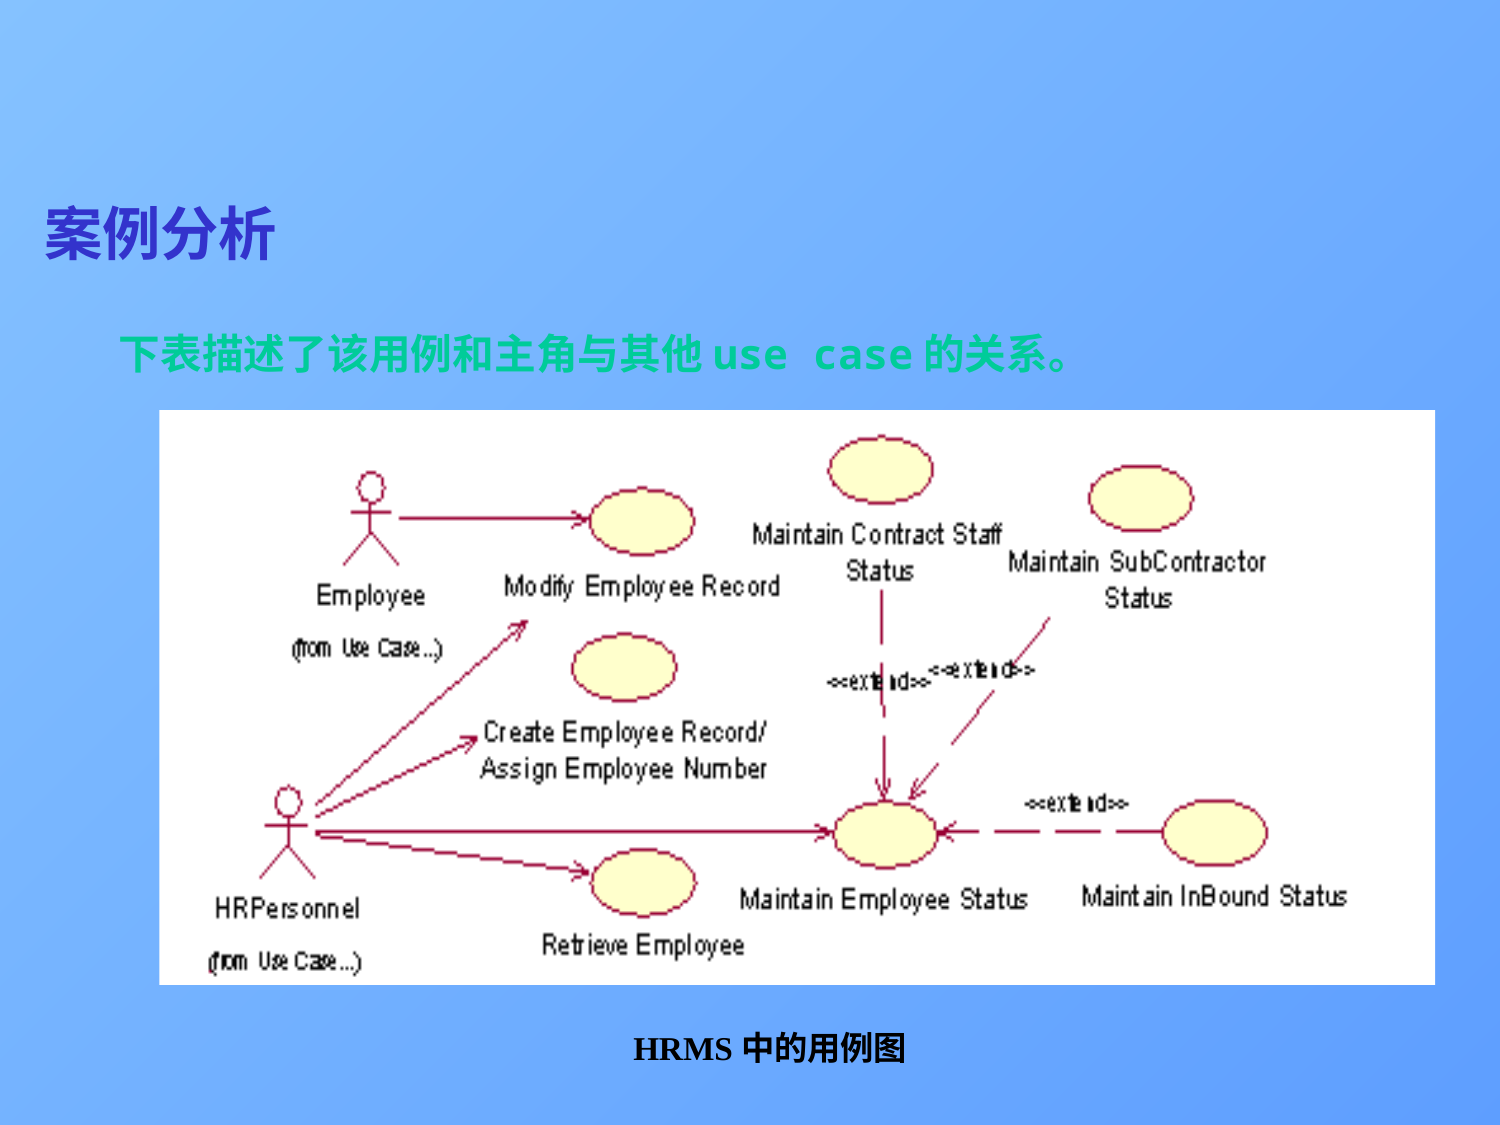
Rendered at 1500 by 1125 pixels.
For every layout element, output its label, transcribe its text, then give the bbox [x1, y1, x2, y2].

picture [159, 409, 1436, 985]
title 案例分析 [29, 172, 1471, 291]
text_box 下表描述了该用例和主角与其他use case的关系。 [83, 320, 1165, 385]
text_box HRMS中的用例图 [374, 1019, 1137, 1075]
